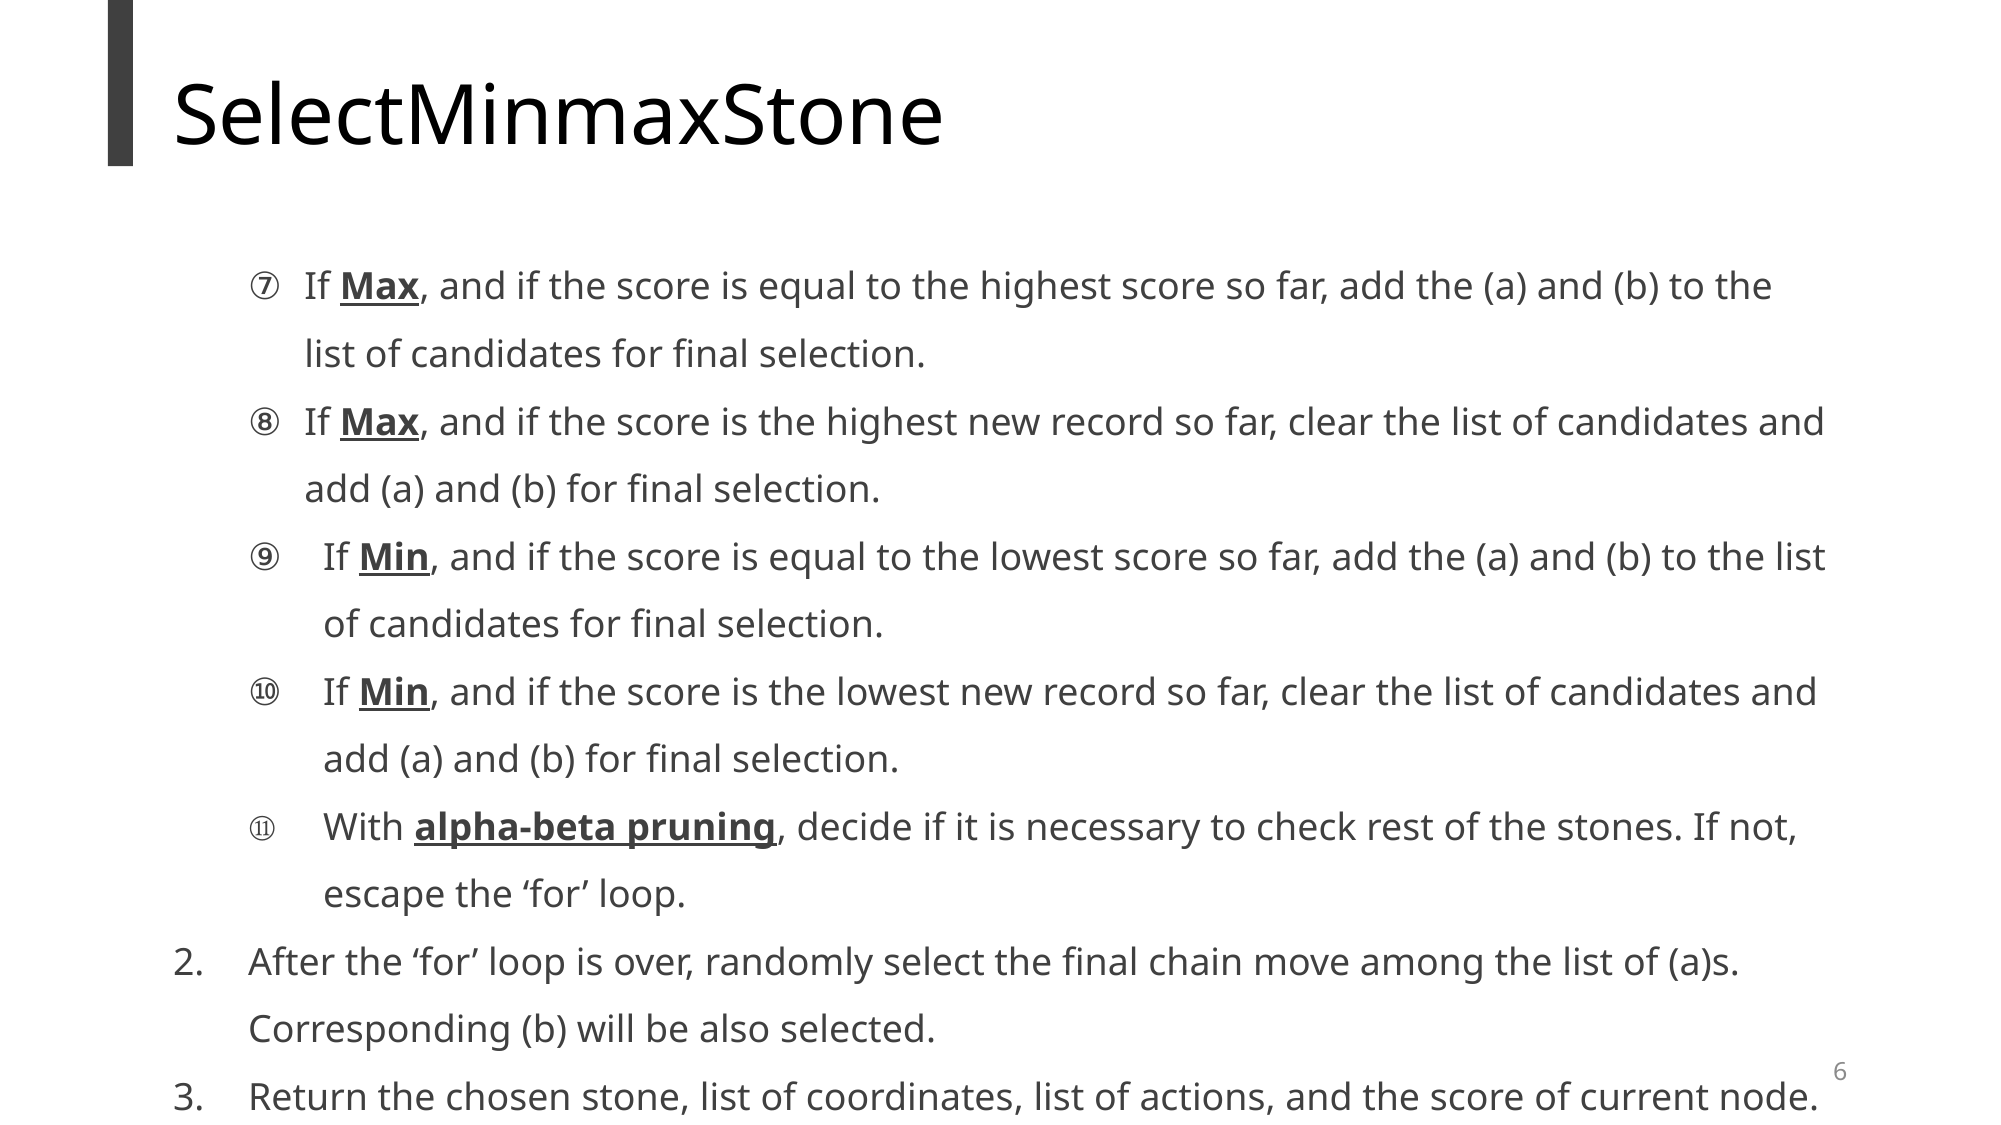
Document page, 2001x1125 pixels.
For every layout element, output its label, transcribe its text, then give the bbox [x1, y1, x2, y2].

text_box If Max, and if the score is equal to the highest score so far, add the (a) and (b) to the list of candidates for final selection. If Max, and if the score is the highest new record so far, clear the list of candidates and add (a) and (b) for final selection. If Min, and if the score is equal to the lowest score so far, add the (a) and (b) to the list of candidates for final selection. If Min, and if the score is the lowest new record so far, clear the list of candidates and add (a) and (b) for final selection. With alpha-beta pruning, decide if it is necessary to check rest of the stones. If not, escape the ‘for’ loop. After the ‘for’ loop is over, randomly select the final chain move among the list of (a)s. Corresponding (b) will be also selected. Return the chosen stone, list of coordinates, list of actions, and the score of current node. [158, 232, 1846, 1125]
list SelectMinmaxStone [158, 64, 1431, 167]
